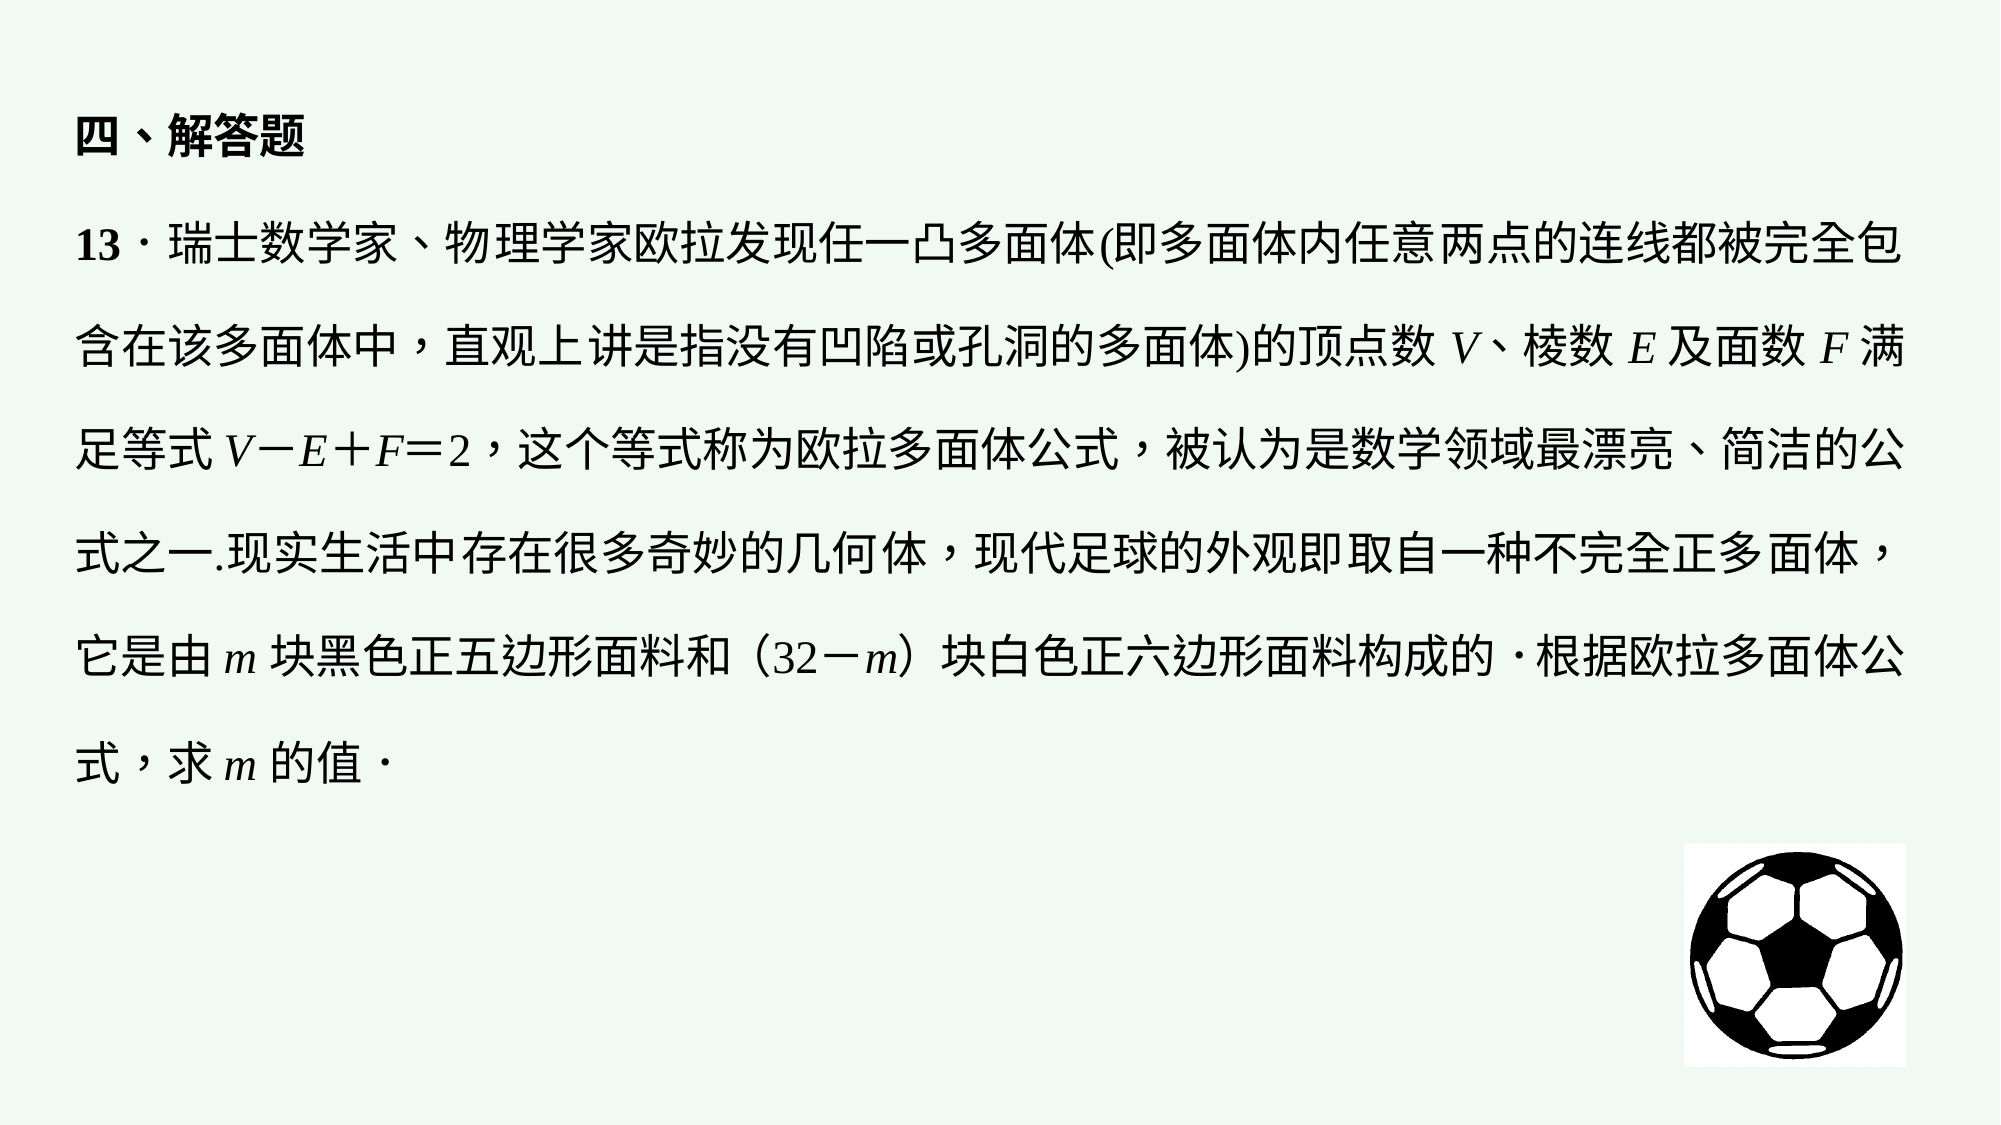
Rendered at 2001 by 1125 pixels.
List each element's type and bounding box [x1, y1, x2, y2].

text_box [74, 190, 1907, 1093]
text_box [74, 82, 1907, 190]
